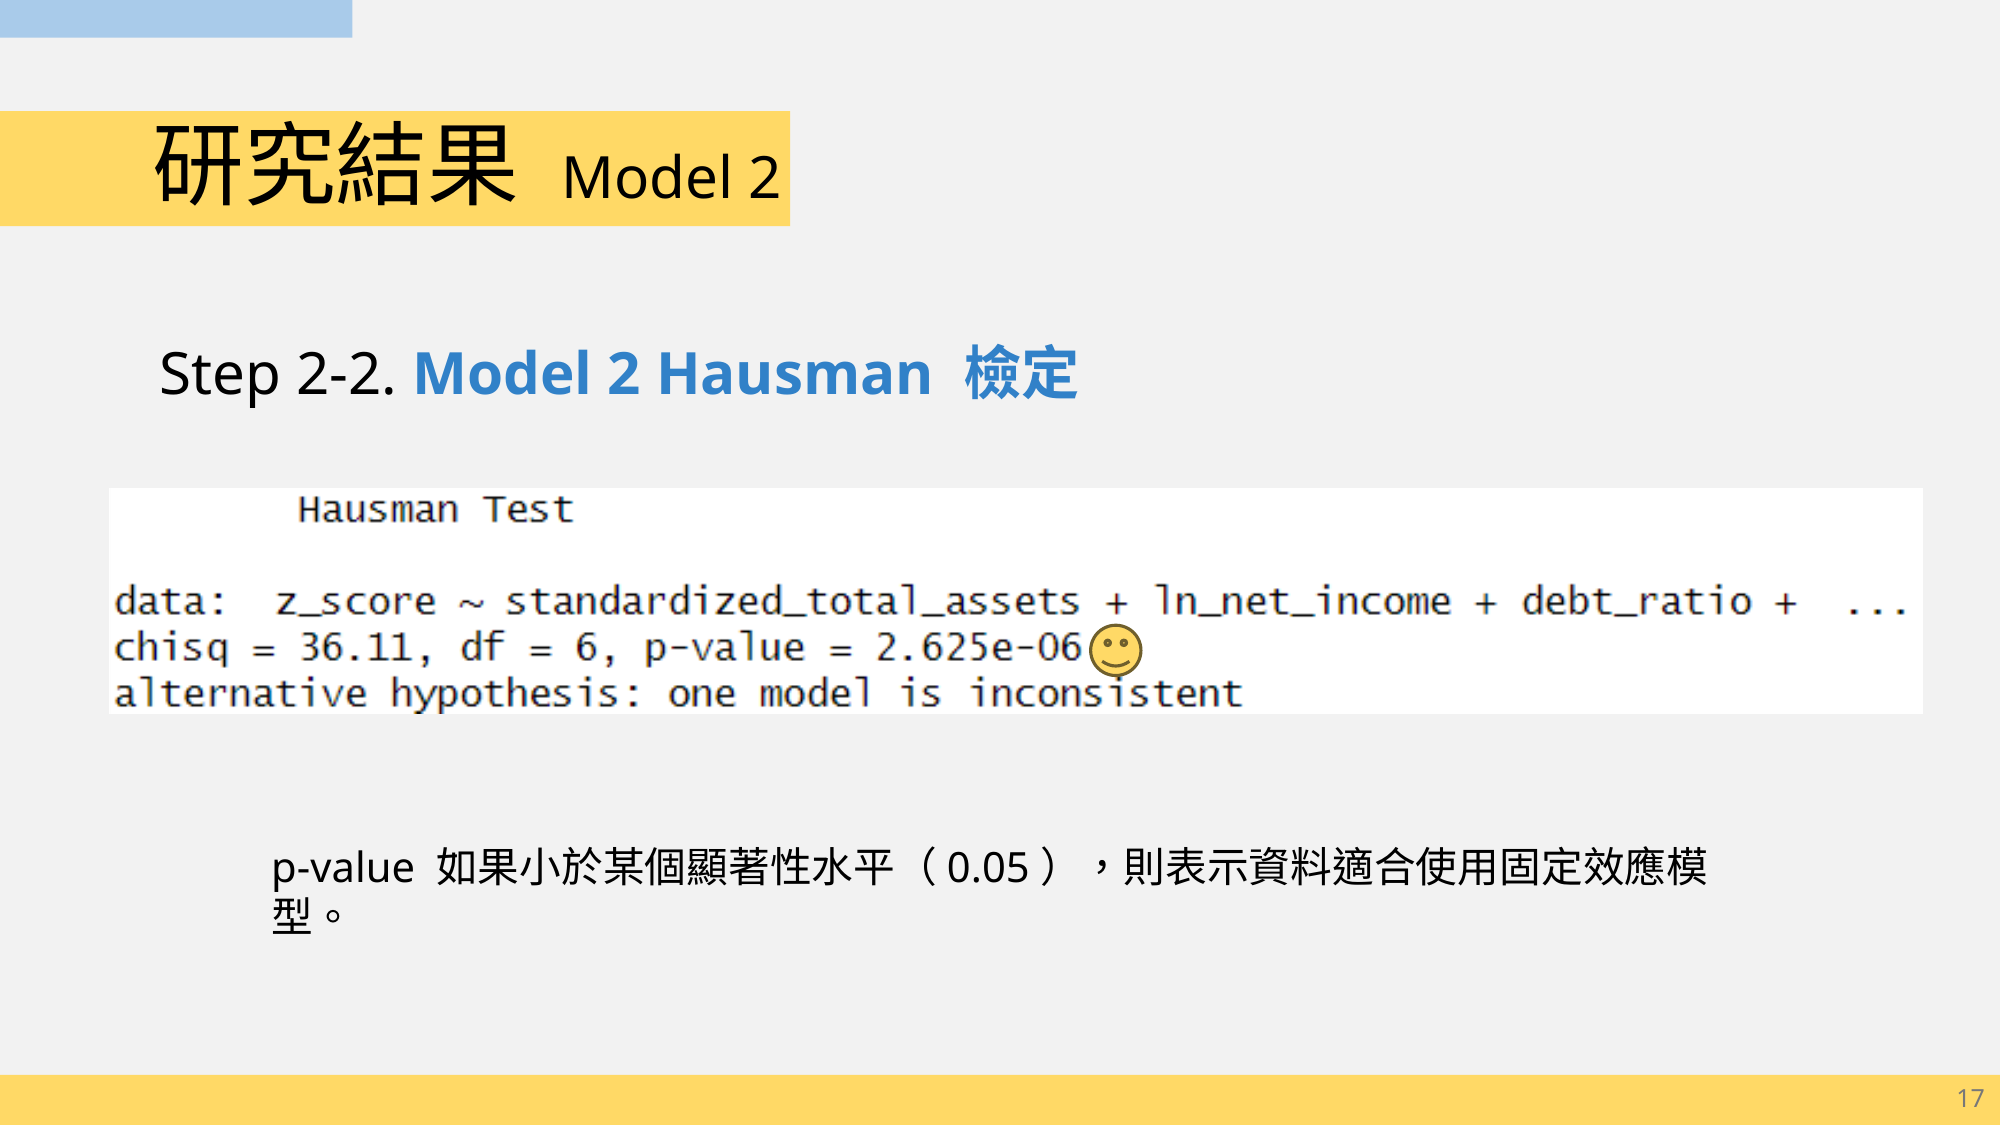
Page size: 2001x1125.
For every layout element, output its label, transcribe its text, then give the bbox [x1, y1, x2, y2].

slide_number 17 [1550, 1074, 2000, 1125]
picture [108, 487, 1923, 714]
text_box p-value 如果小於某個顯著性水平（0.05），則表示資料適合使用固定效應模型。 [256, 832, 1744, 948]
text_box [0, 110, 137, 228]
text_box Step 2-2. Model 2 Hausman 檢定 [144, 328, 1095, 414]
title 研究結果 Model 2 [137, 59, 1863, 278]
